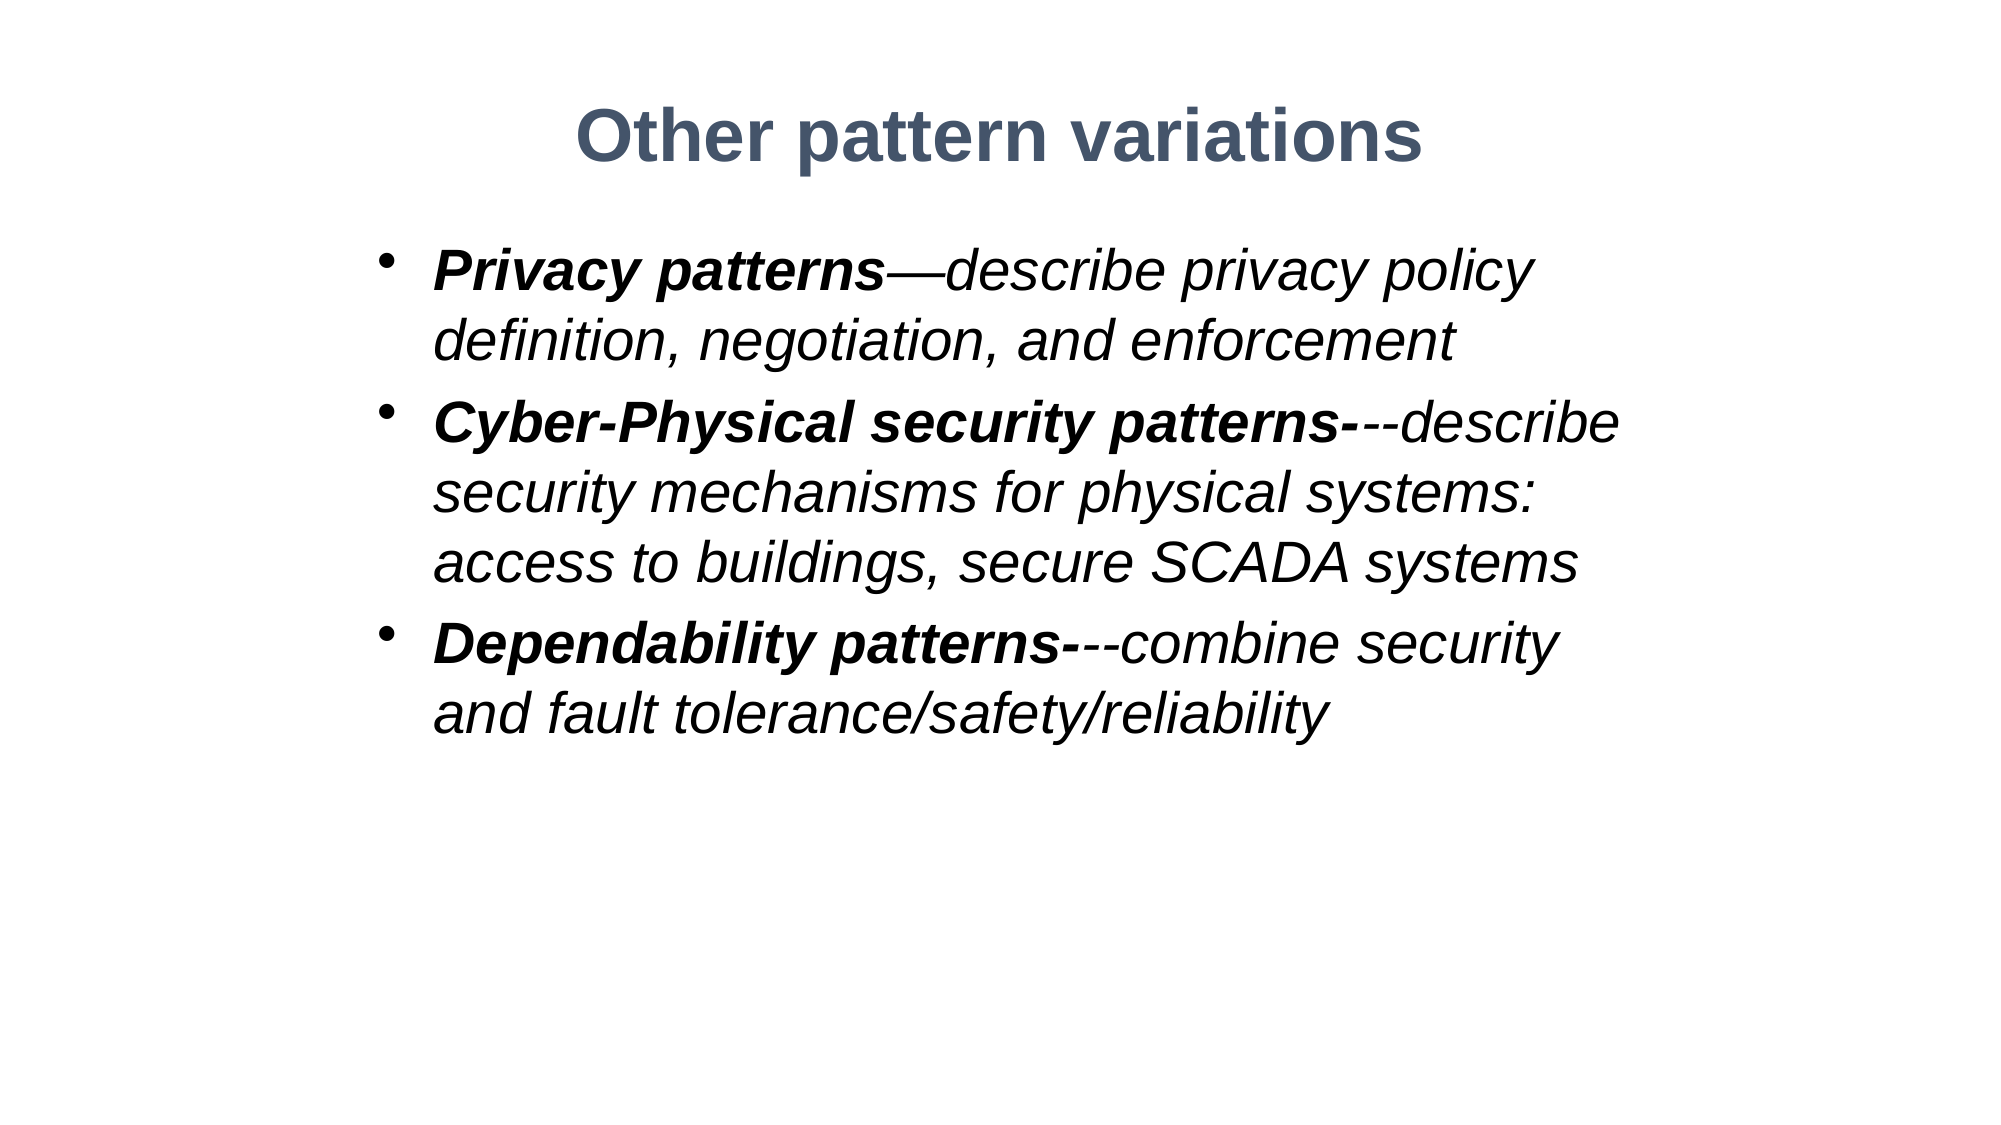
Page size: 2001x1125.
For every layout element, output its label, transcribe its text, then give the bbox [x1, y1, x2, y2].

text_box Other pattern variations [362, 37, 1638, 224]
text_box Privacy patterns—describe privacy policy definition, negotiation, and enforcement Cyber-Physical security patterns---describe security mechanisms for physical systems: access to buildings, secure SCADA systems Dependability patterns---combine security and fault tolerance/safety/reliability [362, 224, 1638, 1013]
